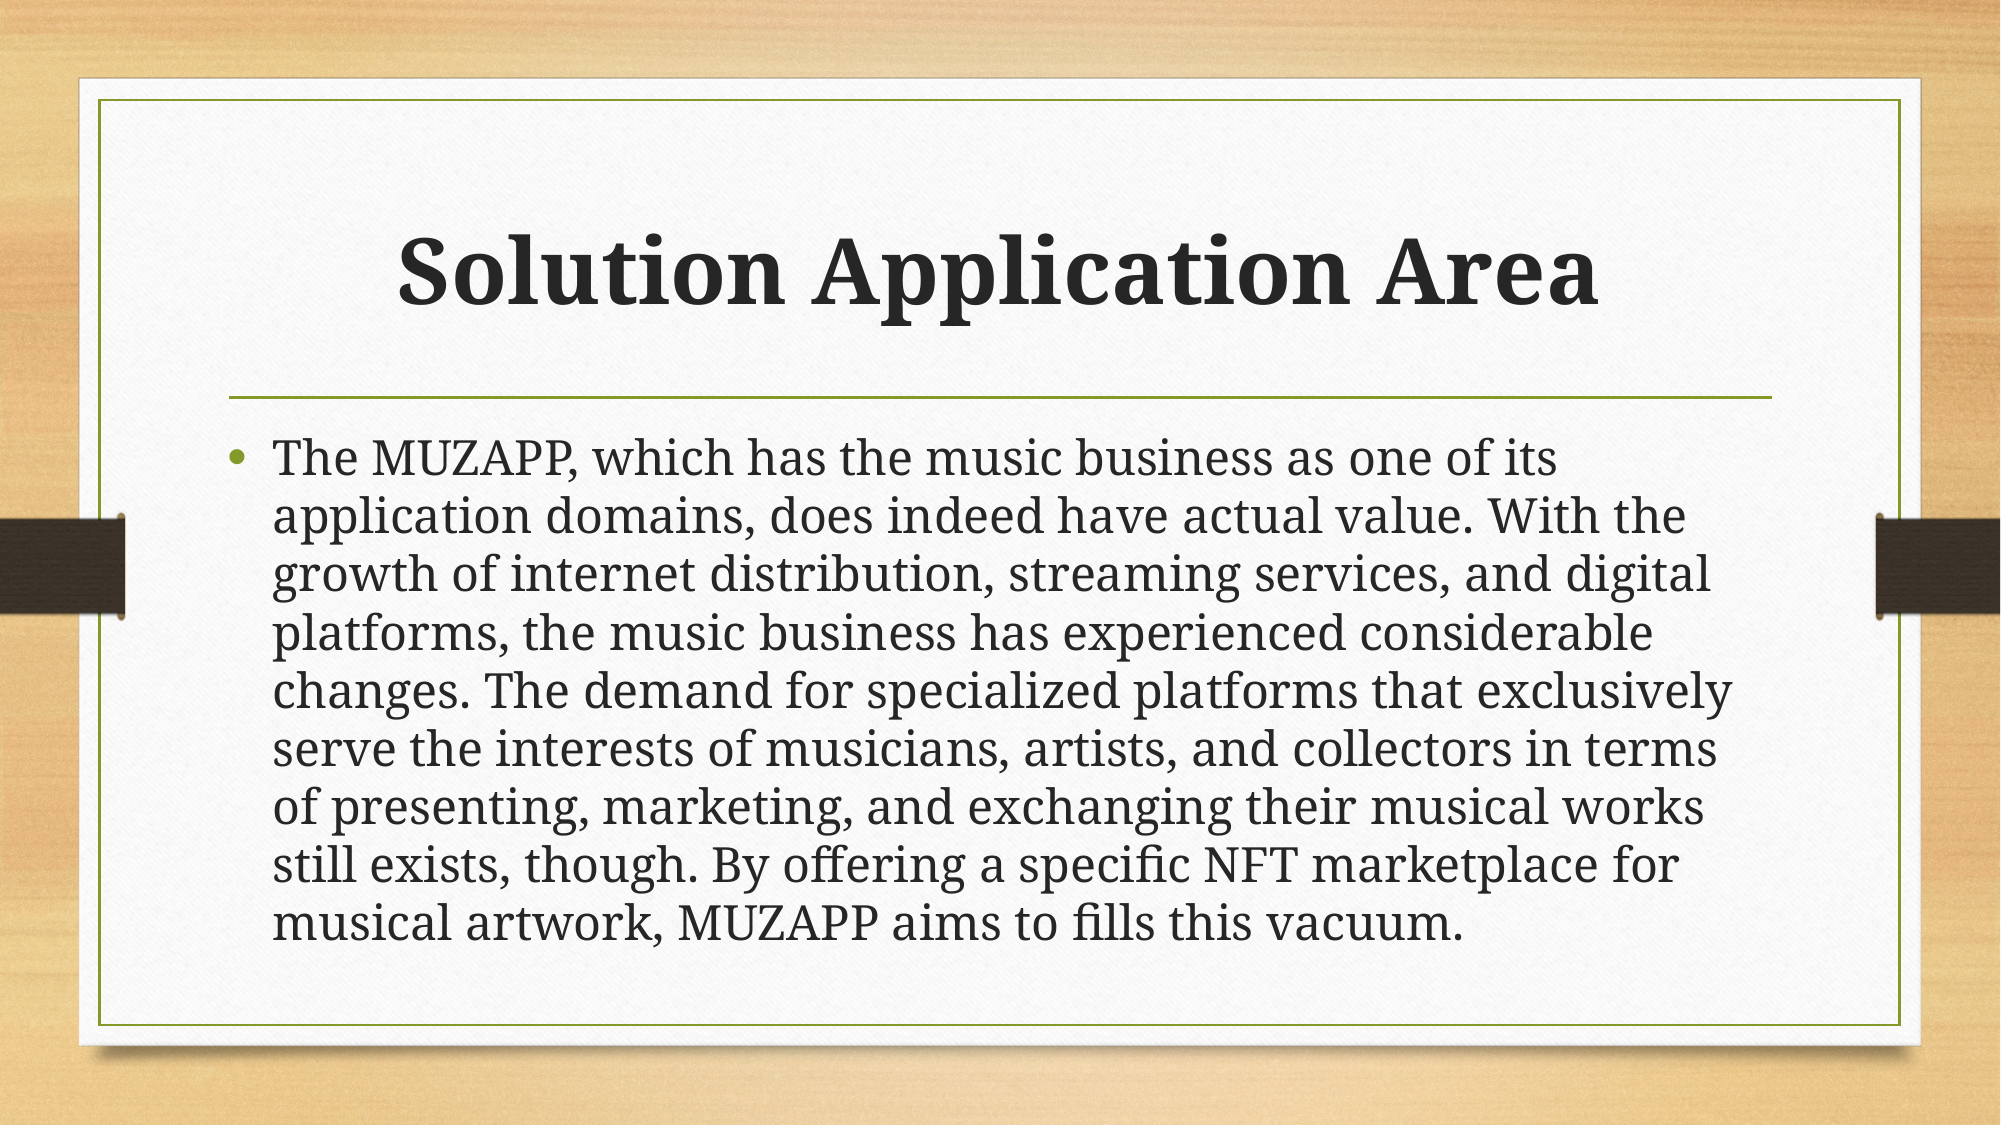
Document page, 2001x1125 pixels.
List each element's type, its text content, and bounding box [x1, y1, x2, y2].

title Solution Application Area [212, 161, 1788, 375]
picture [0, 0, 2001, 1125]
list The MUZAPP, which has the music business as one of its application domains, does indeed have actual value. With the growth of internet distribution, streaming services, and digital platforms, the music business has experienced considerable changes. The demand for specialized platforms that exclusively serve the interests of musicians, artists, and collectors in terms of presenting, marketing, and exchanging their musical works still exists, though. By offering a specific NFT marketplace for musical artwork, MUZAPP aims to fills this vacuum. [212, 419, 1788, 964]
